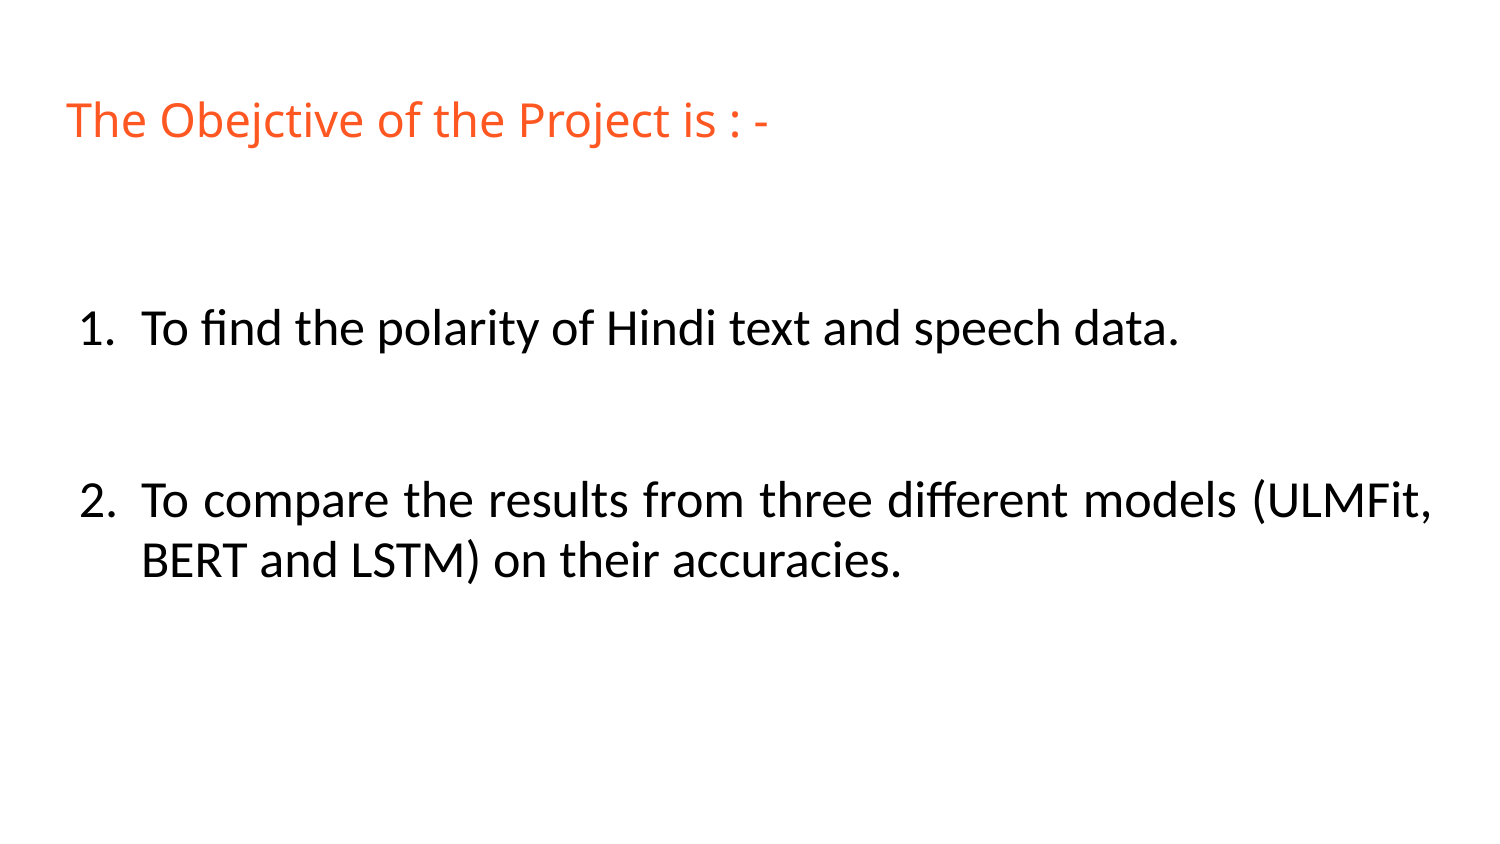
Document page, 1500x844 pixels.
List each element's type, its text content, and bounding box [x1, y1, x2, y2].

title The Obejctive of the Project is : - [51, 72, 1449, 167]
list To find the polarity of Hindi text and speech data. To compare the results from three different models (ULMFit, BERT and LSTM) on their accuracies. [51, 283, 1449, 844]
